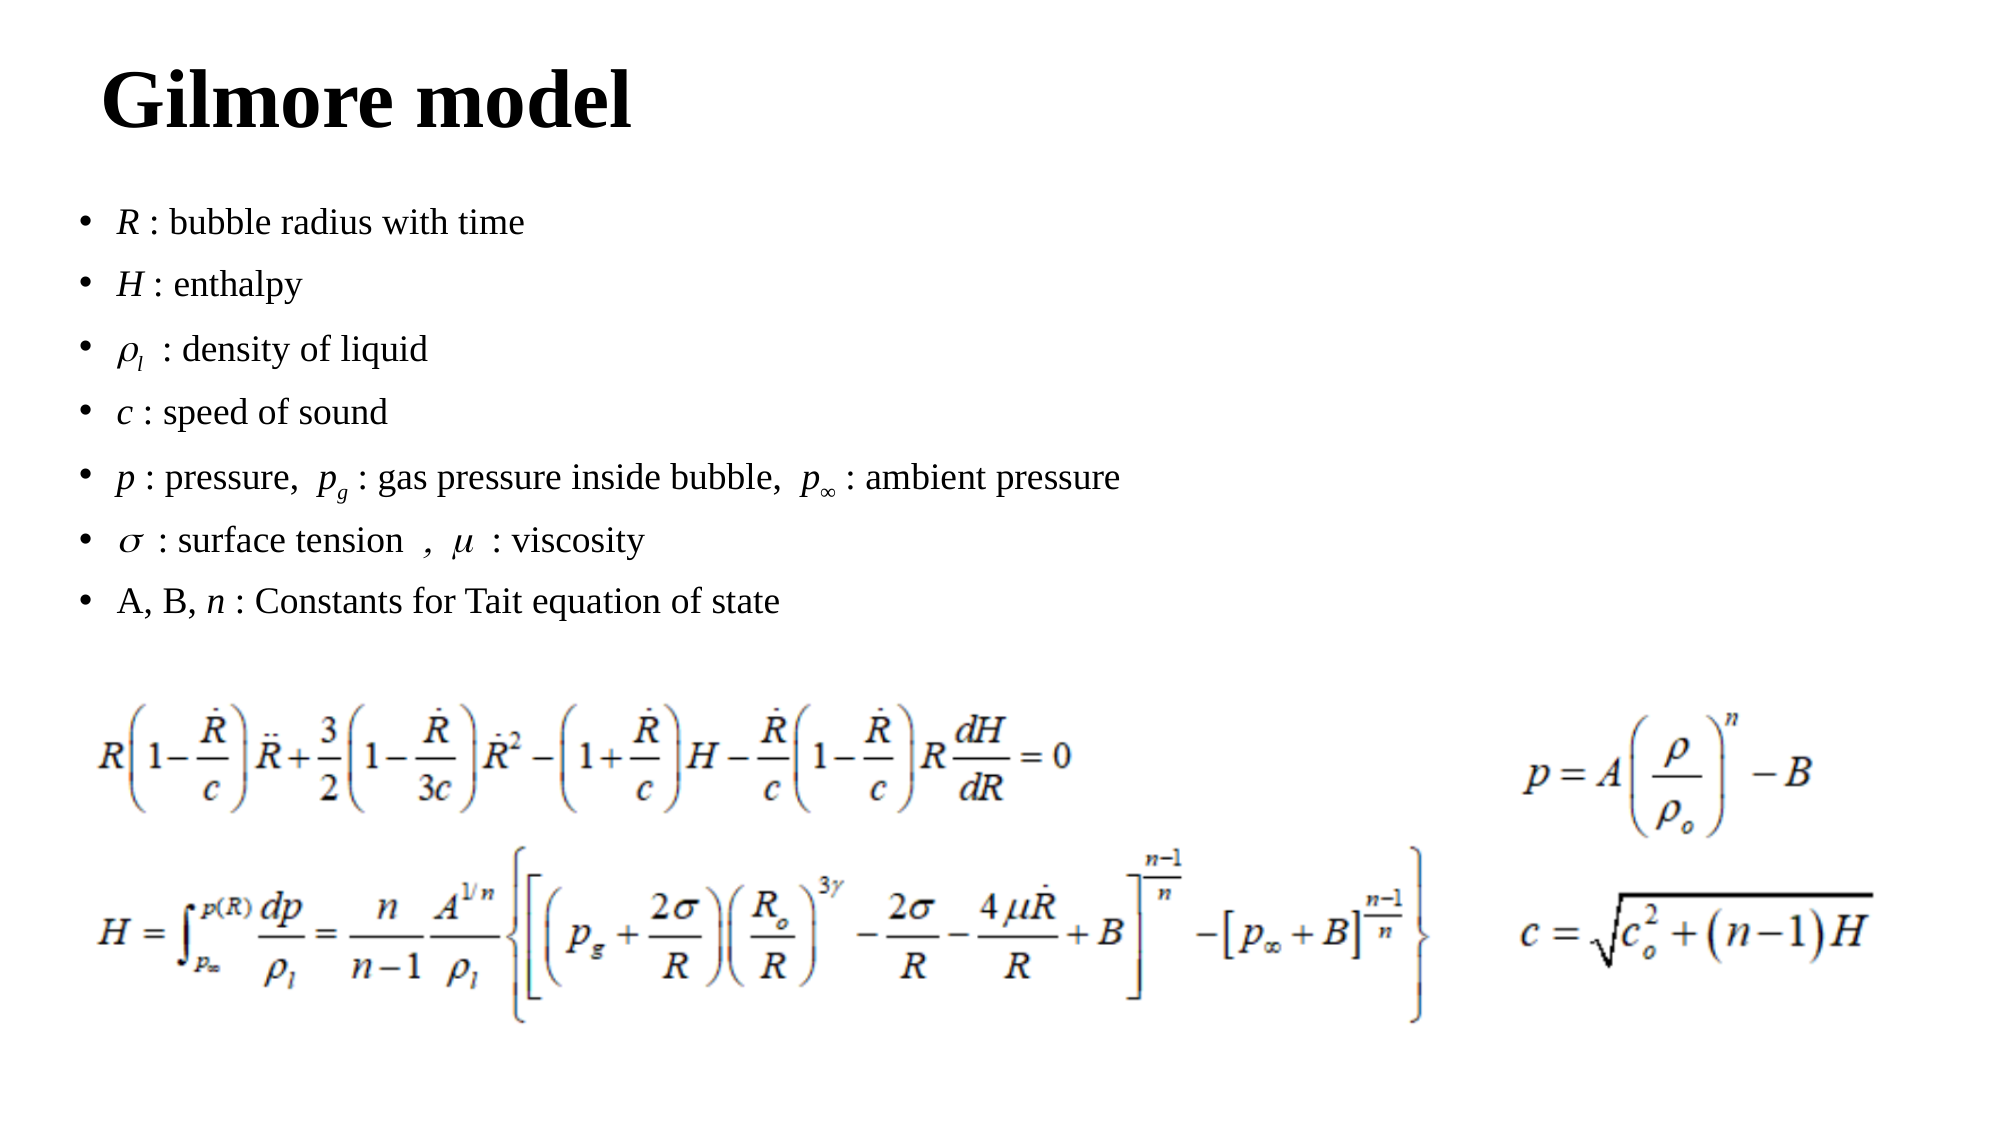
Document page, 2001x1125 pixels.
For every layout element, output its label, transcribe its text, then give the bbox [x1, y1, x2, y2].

picture [68, 681, 1446, 1039]
picture [1495, 690, 1844, 855]
text_box R : bubble radius with time H : enthalpy rl : density of liquid c : speed of sound p : pressure, pg : gas pressure inside bubble, p∞ : ambient pressure s : surface tension , m : viscosity A, B, n : Constants for Tait equation of state [64, 195, 1890, 803]
picture [1495, 875, 1890, 979]
text_box Gilmore model [11, 36, 722, 152]
